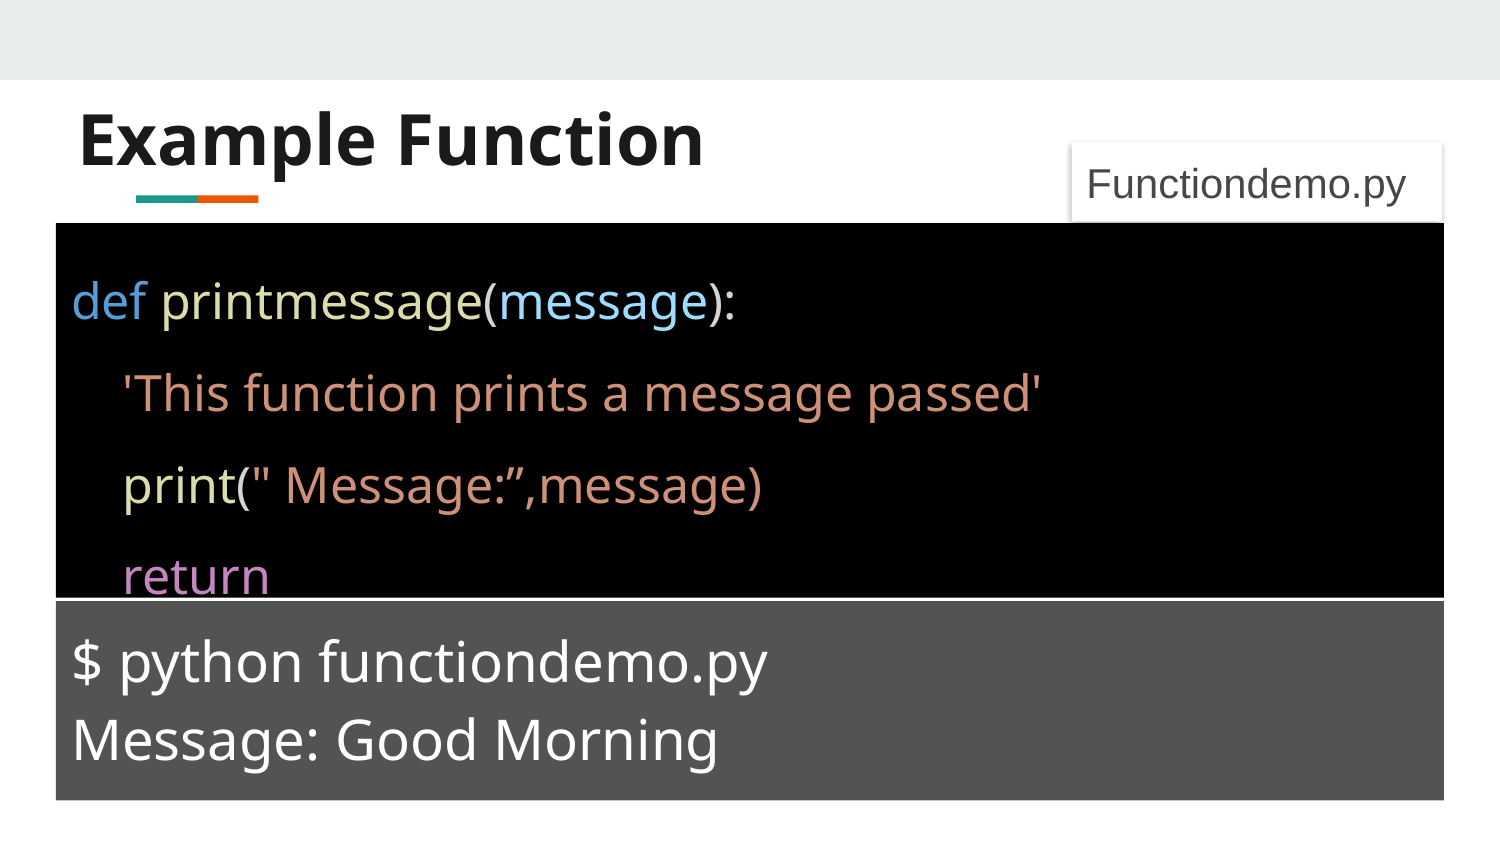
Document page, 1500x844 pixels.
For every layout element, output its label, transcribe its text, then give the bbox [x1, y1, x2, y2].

title Example Function [61, 79, 1439, 204]
text_box $ python functiondemo.py Message: Good Morning [55, 601, 1444, 801]
text_box def printmessage(message): 'This function prints a message passed' print(" Message:”,message) return printmessage(“Good Morning”) [55, 223, 1444, 598]
text_box Functiondemo.py [1071, 141, 1443, 222]
